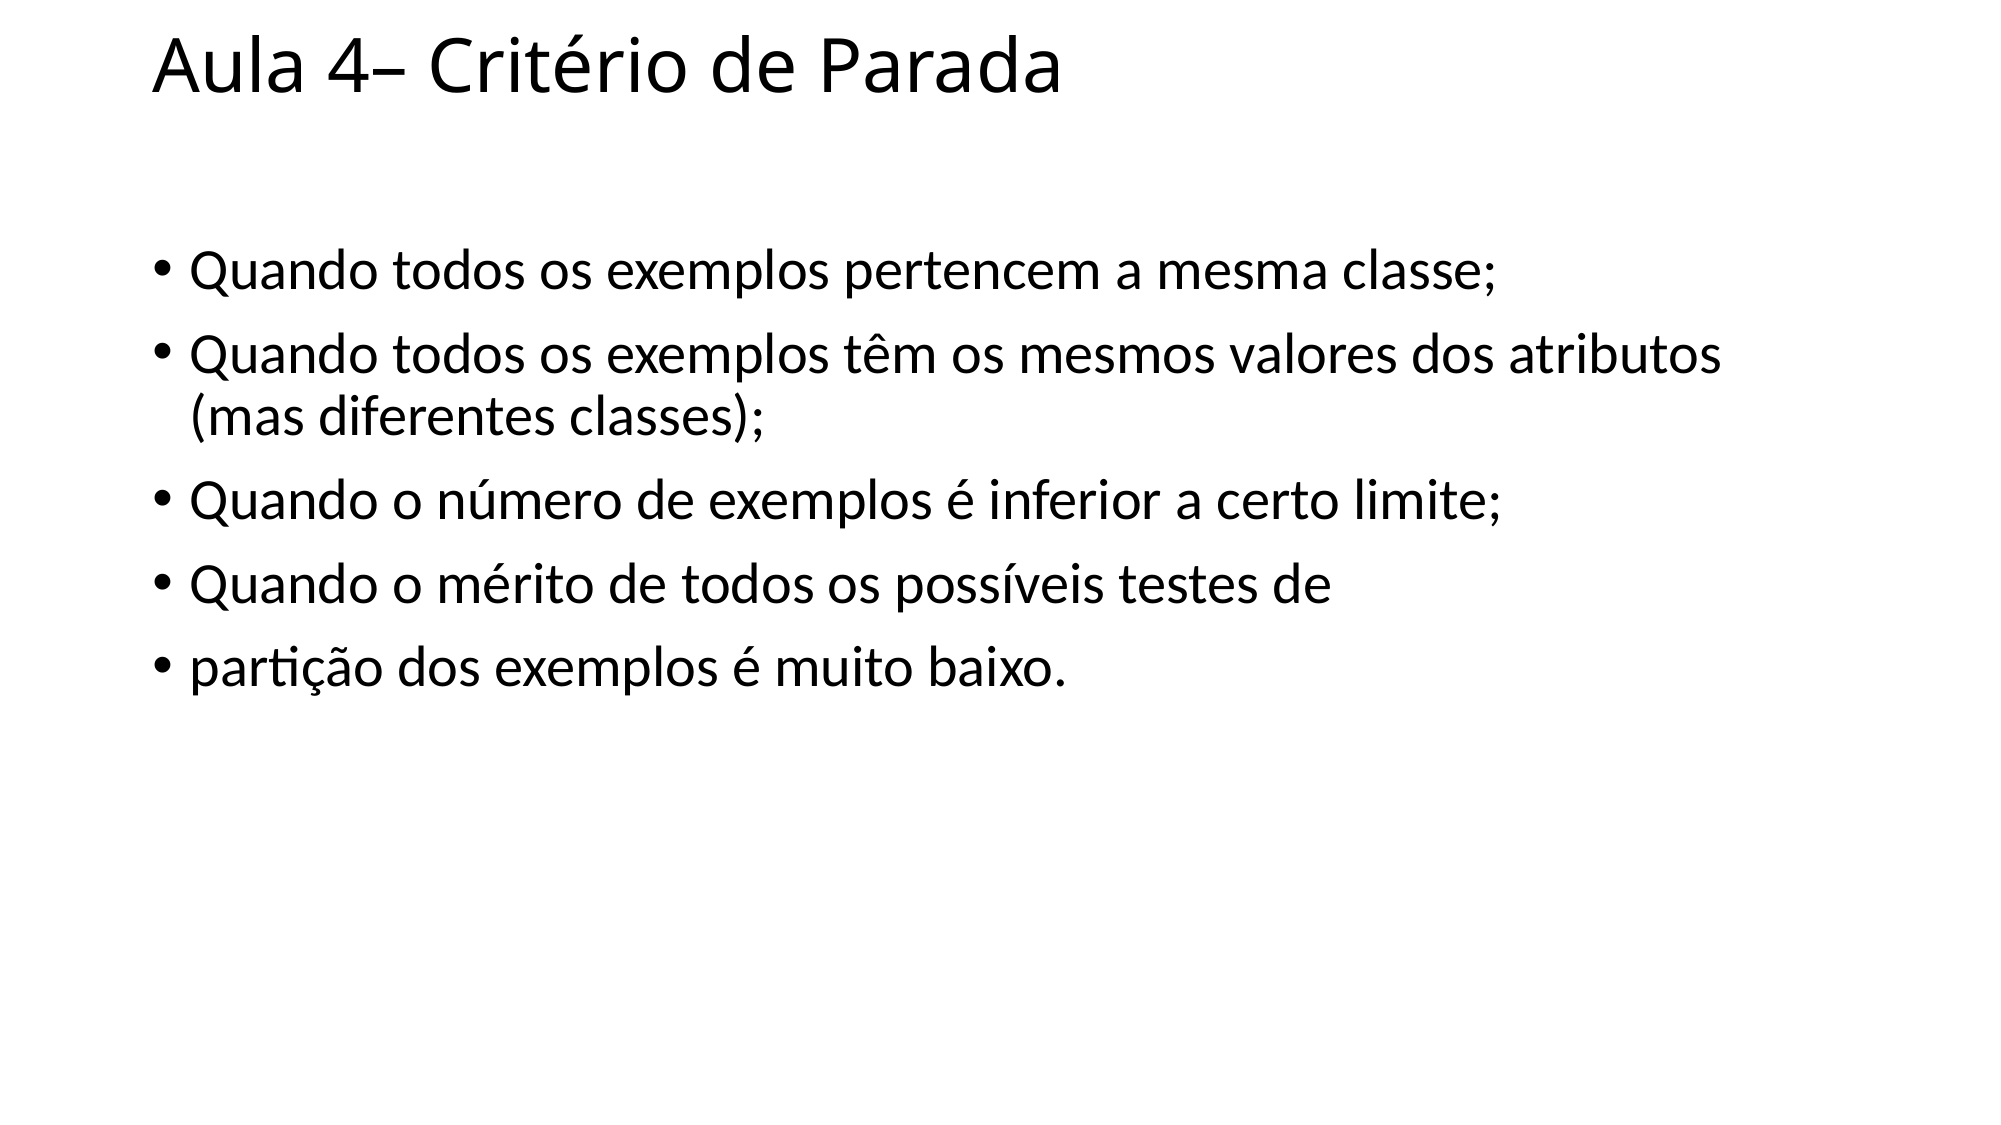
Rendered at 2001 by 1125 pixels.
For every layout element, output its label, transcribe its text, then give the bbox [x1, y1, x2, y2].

list Quando todos os exemplos pertencem a mesma classe; Quando todos os exemplos têm os mesmos valores dos atributos (mas diferentes classes); Quando o número de exemplos é inferior a certo limite; Quando o mérito de todos os possíveis testes de partição dos exemplos é muito baixo. [137, 140, 1863, 1029]
title Aula 4– Critério de Parada [137, 0, 1863, 138]
